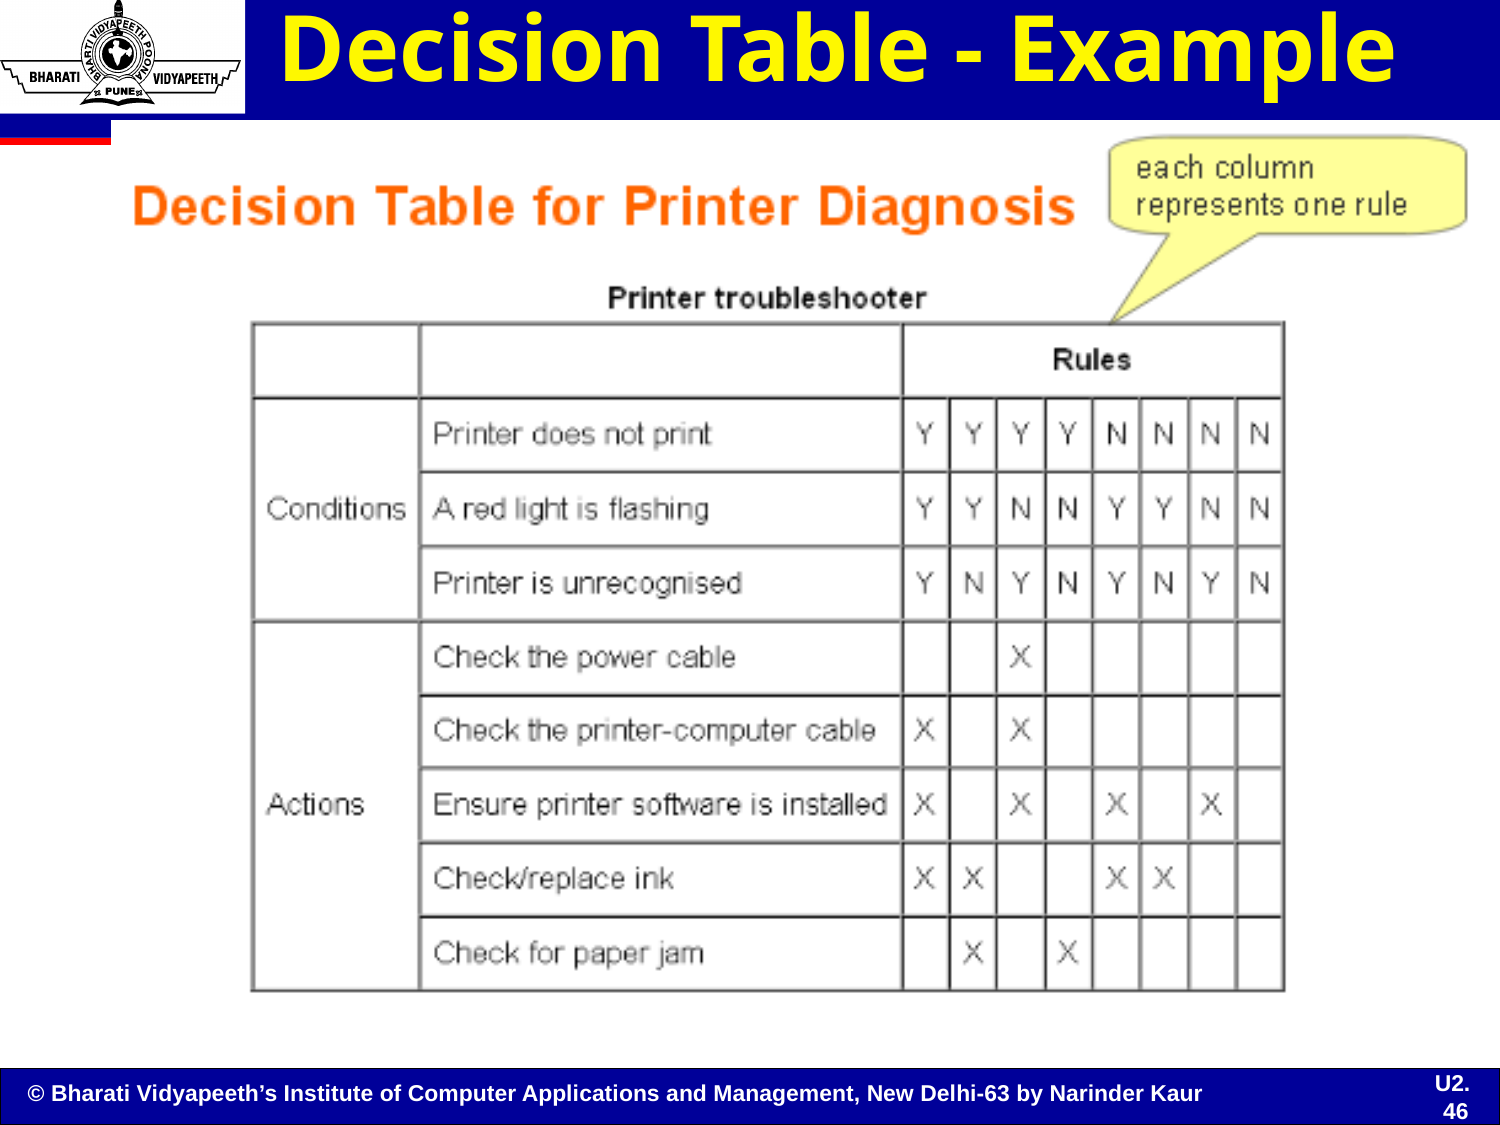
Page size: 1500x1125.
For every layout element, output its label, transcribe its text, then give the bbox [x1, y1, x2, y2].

picture [111, 119, 1500, 1011]
picture [0, 0, 241, 106]
text_box Decision Table - Example [267, 0, 1409, 105]
